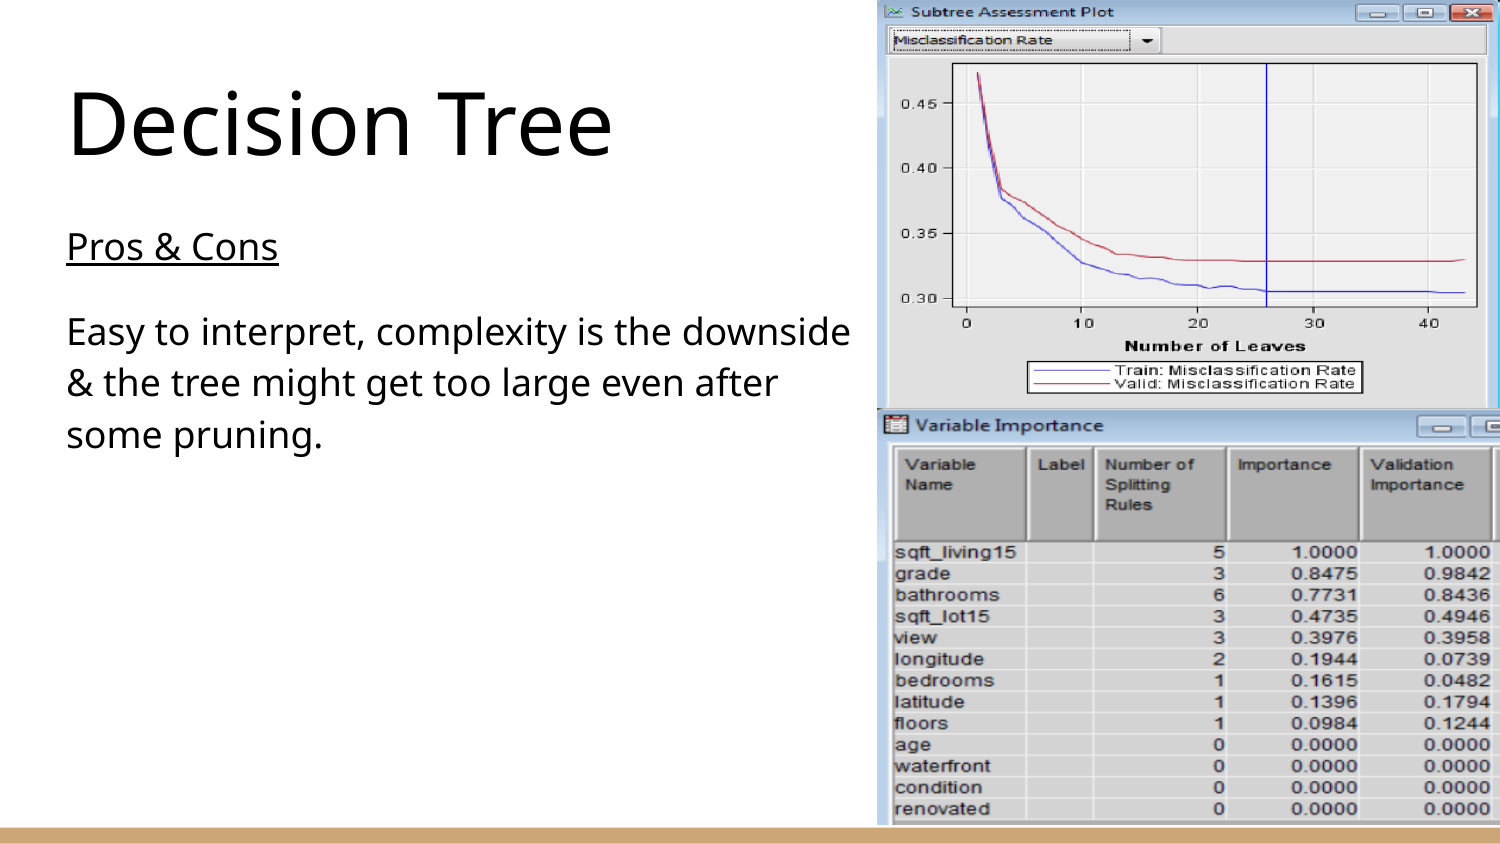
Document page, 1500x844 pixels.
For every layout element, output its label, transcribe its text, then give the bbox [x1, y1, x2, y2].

title Decision Tree [51, 51, 871, 189]
picture [876, 0, 1500, 825]
list Pros & Cons Easy to interpret, complexity is the downside & the tree might get too large even after some pruning. [51, 200, 871, 505]
